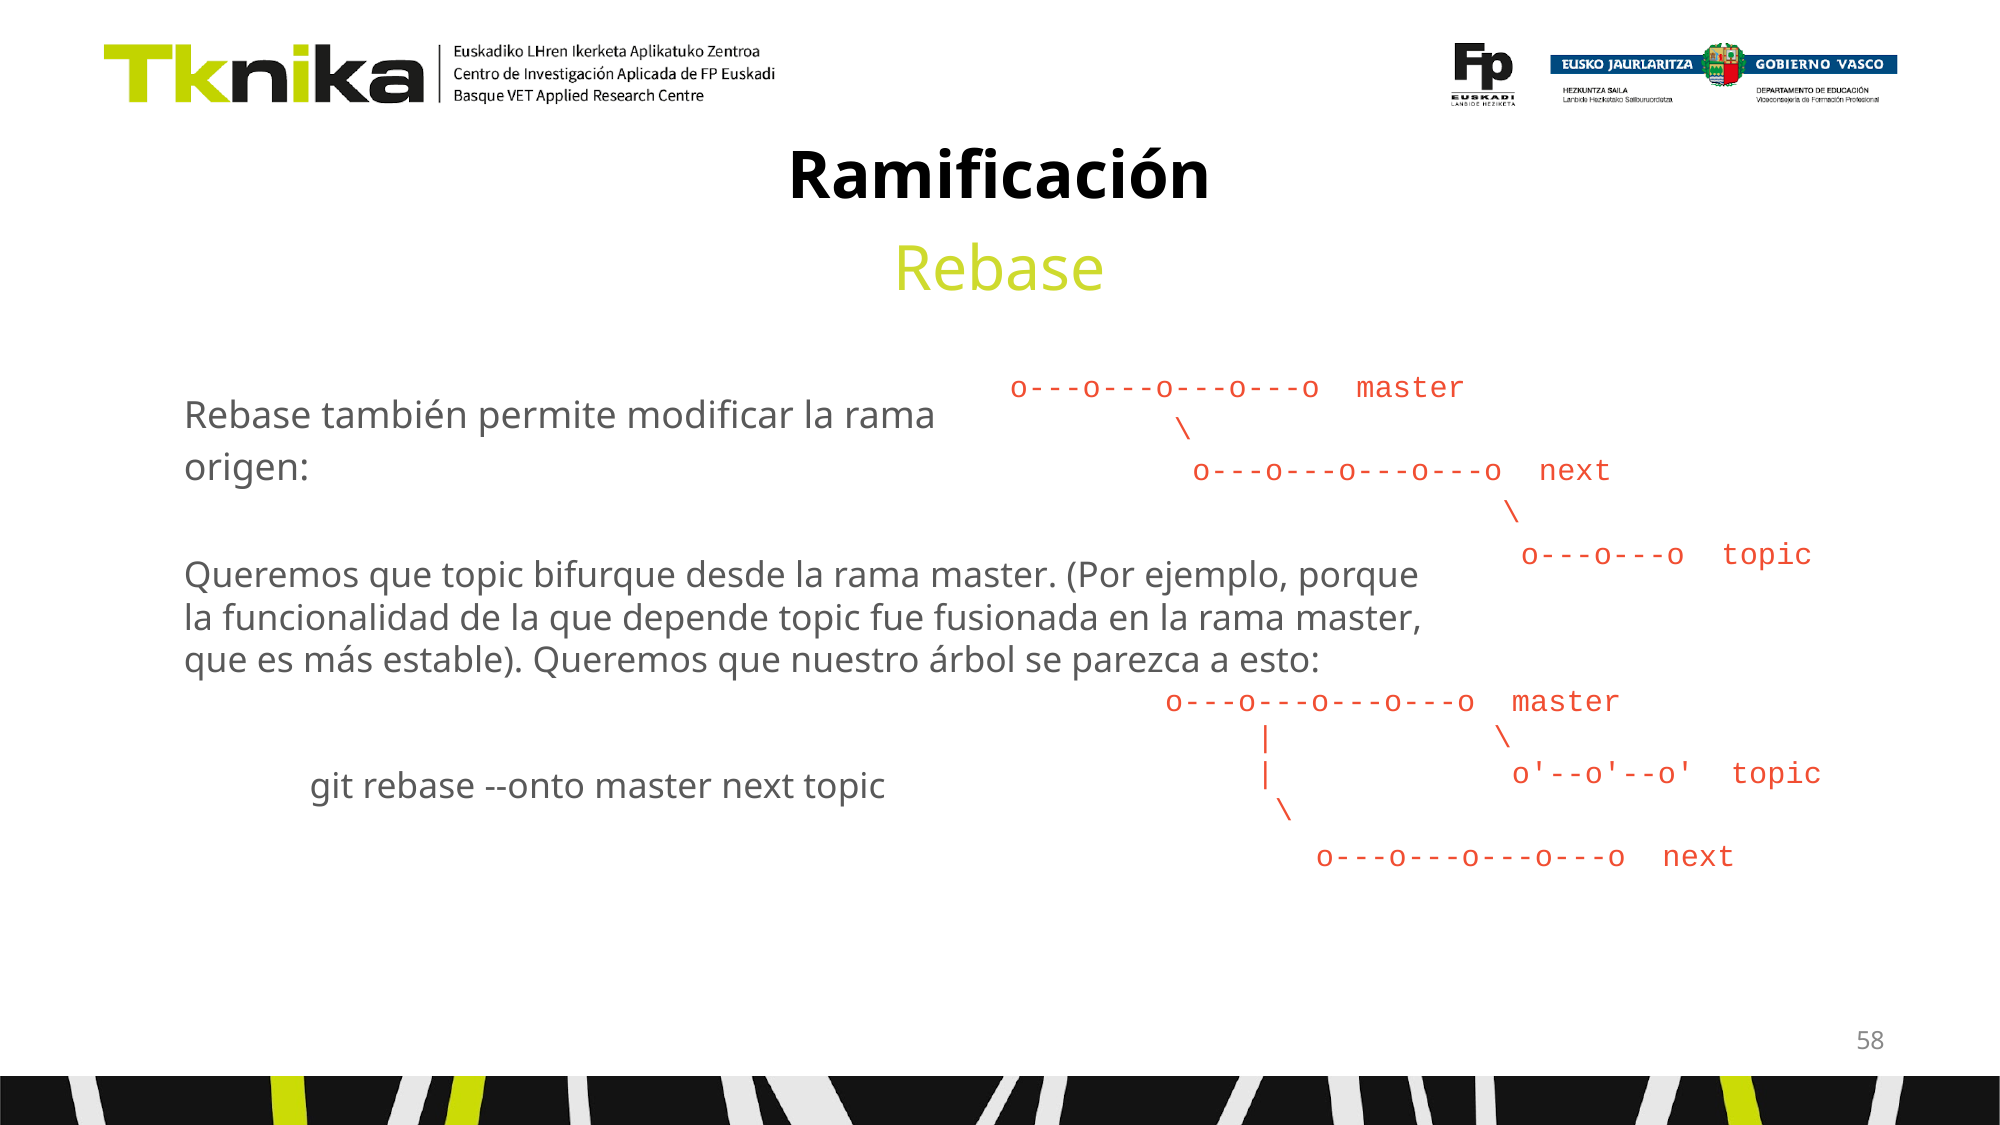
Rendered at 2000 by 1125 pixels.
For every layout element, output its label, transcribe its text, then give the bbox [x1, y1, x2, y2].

text_box Rebase también permite modificar la rama origen: [168, 377, 993, 496]
picture [102, 42, 1898, 106]
picture [0, 1076, 2000, 1125]
text_box git rebase --onto master next topic [294, 755, 1089, 832]
text_box Queremos que topic bifurque desde la rama master. (Por ejemplo, porque la funcionalidad de la que depende topic fue fusionada en la rama master, que es más estable). Queremos que nuestro árbol se parezca a esto: [168, 545, 1447, 688]
title Ramificación [99, 125, 1900, 220]
list Rebase [102, 219, 1898, 291]
slide_number ‹#› [1433, 1011, 1900, 1072]
list o---o---o---o---o master \ o---o---o---o---o next \ o---o---o topic [994, 354, 1853, 578]
text_box o---o---o---o---o master | \ | o'--o'--o' topic \ o---o---o---o---o next [1095, 666, 1965, 888]
